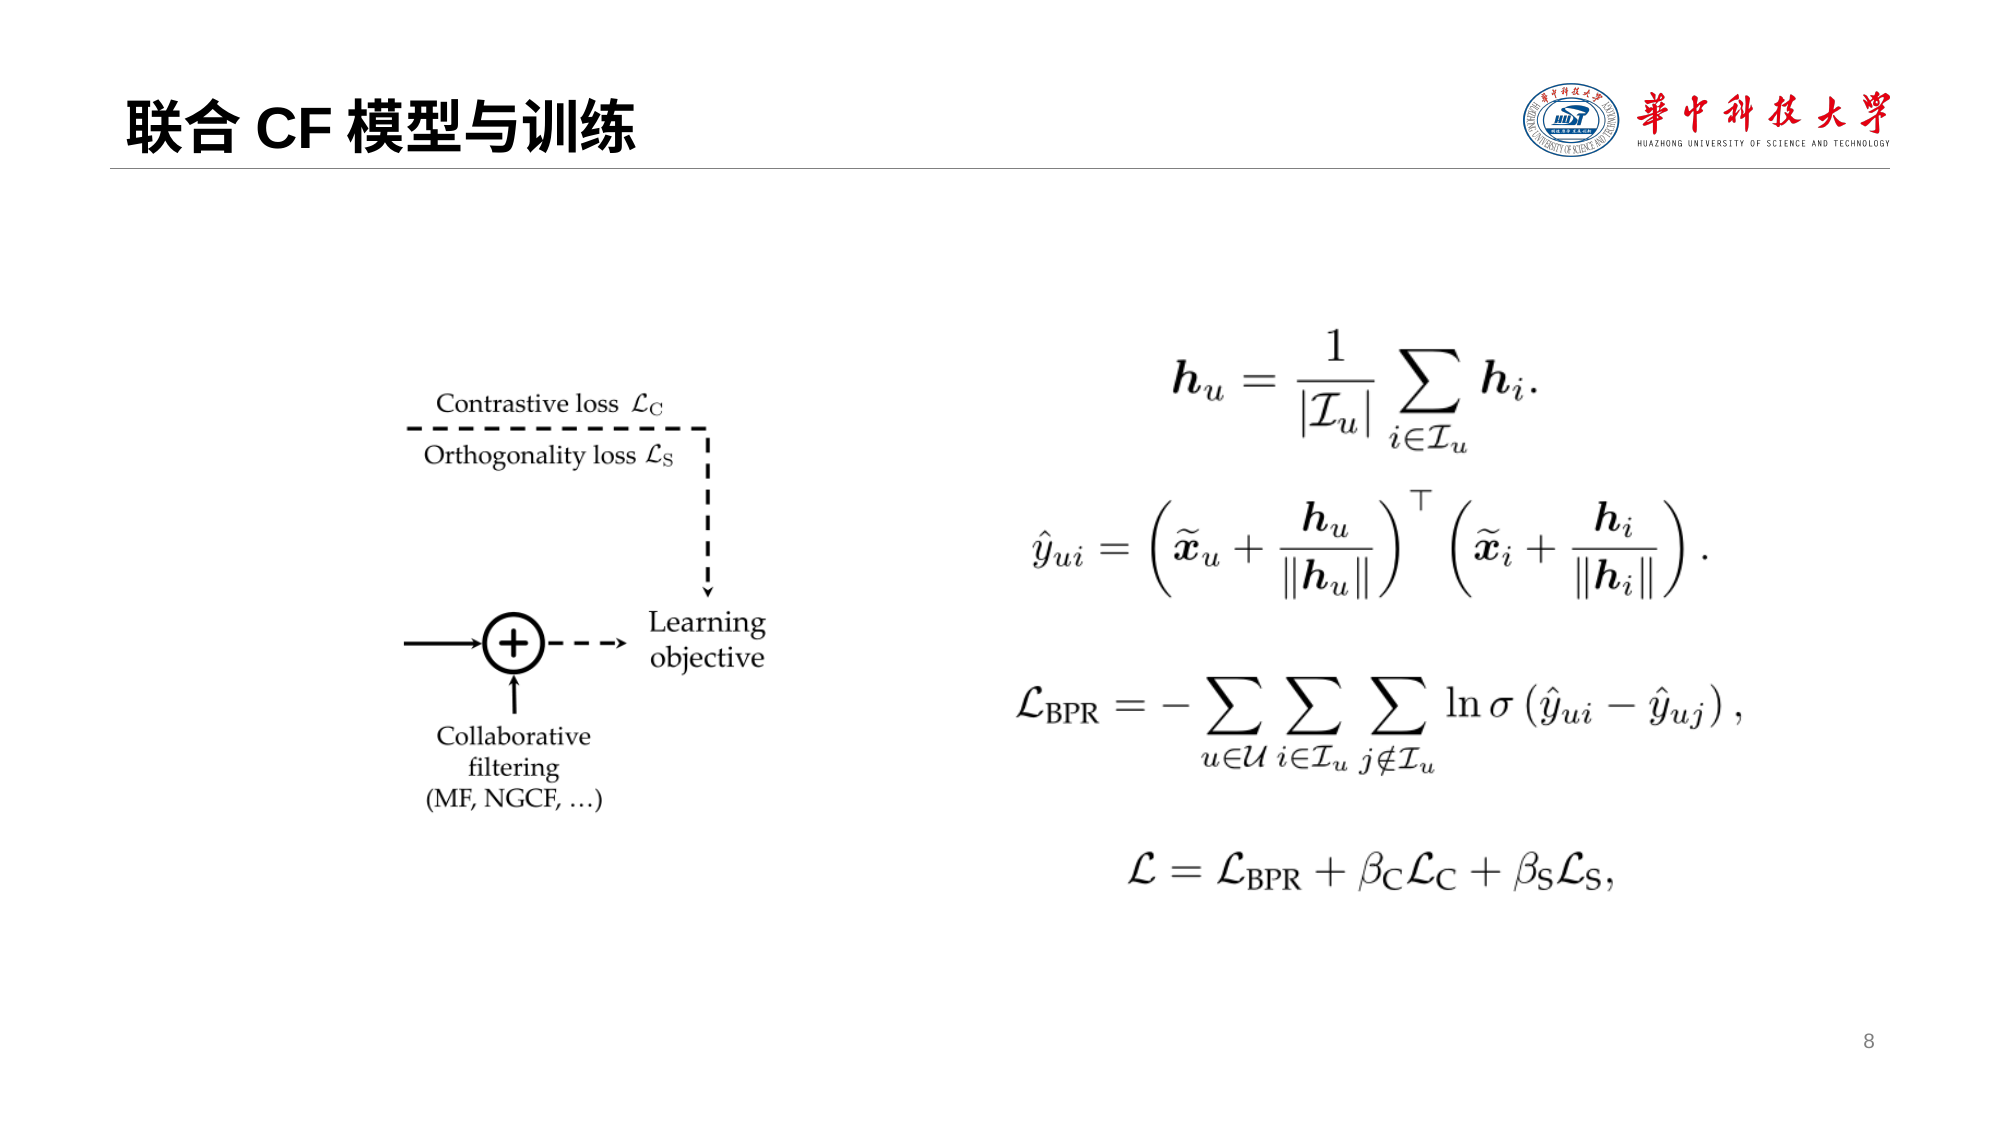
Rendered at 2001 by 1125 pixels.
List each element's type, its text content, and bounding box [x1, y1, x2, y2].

slide_number 8 [1412, 1023, 1890, 1058]
picture [1116, 322, 1573, 466]
picture [944, 824, 1743, 910]
picture [960, 467, 1729, 615]
picture [960, 645, 1745, 796]
picture [403, 341, 864, 950]
title 联合CF模型与训练 [109, 0, 1890, 169]
